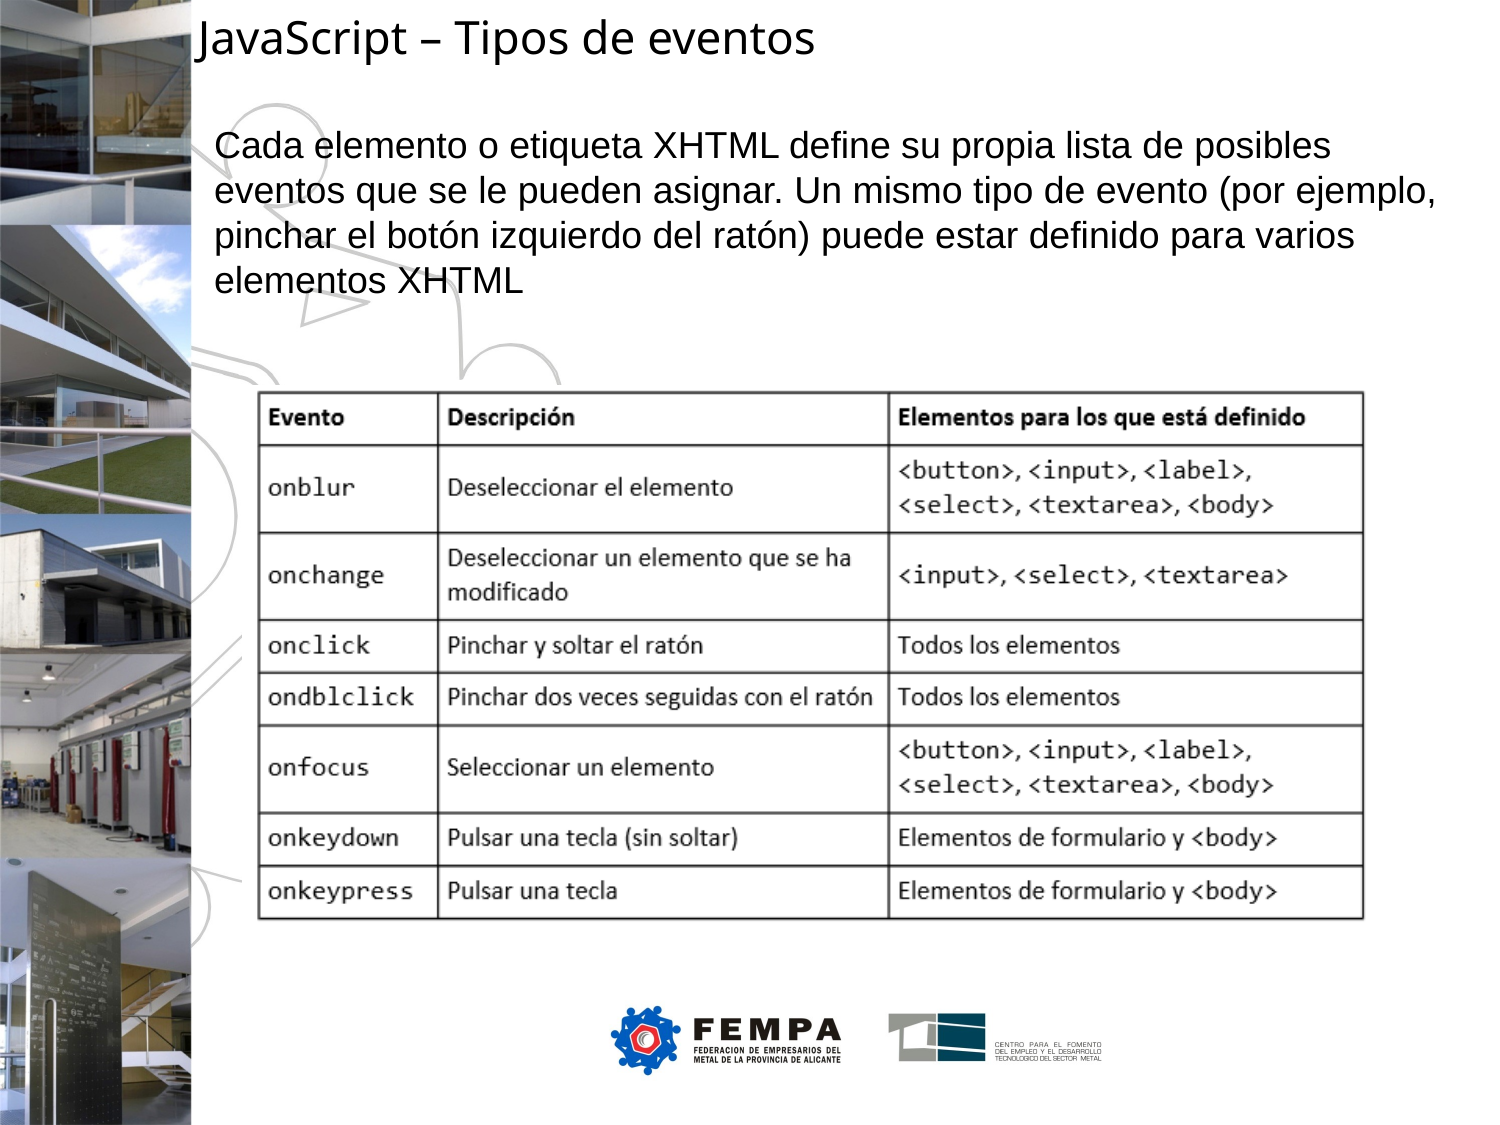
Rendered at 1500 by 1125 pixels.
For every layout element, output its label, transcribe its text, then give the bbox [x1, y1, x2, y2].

text_box Cada elemento o etiqueta XHTML define su propia lista de posibles eventos que se le pueden asignar. Un mismo tipo de evento (por ejemplo, pinchar el botón izquierdo del ratón) puede estar definido para varios elementos XHTML [206, 113, 1467, 966]
list JavaScript – Tipos de eventos [183, 1, 1306, 67]
text_box [73, 230, 206, 295]
picture [0, 0, 1500, 1125]
